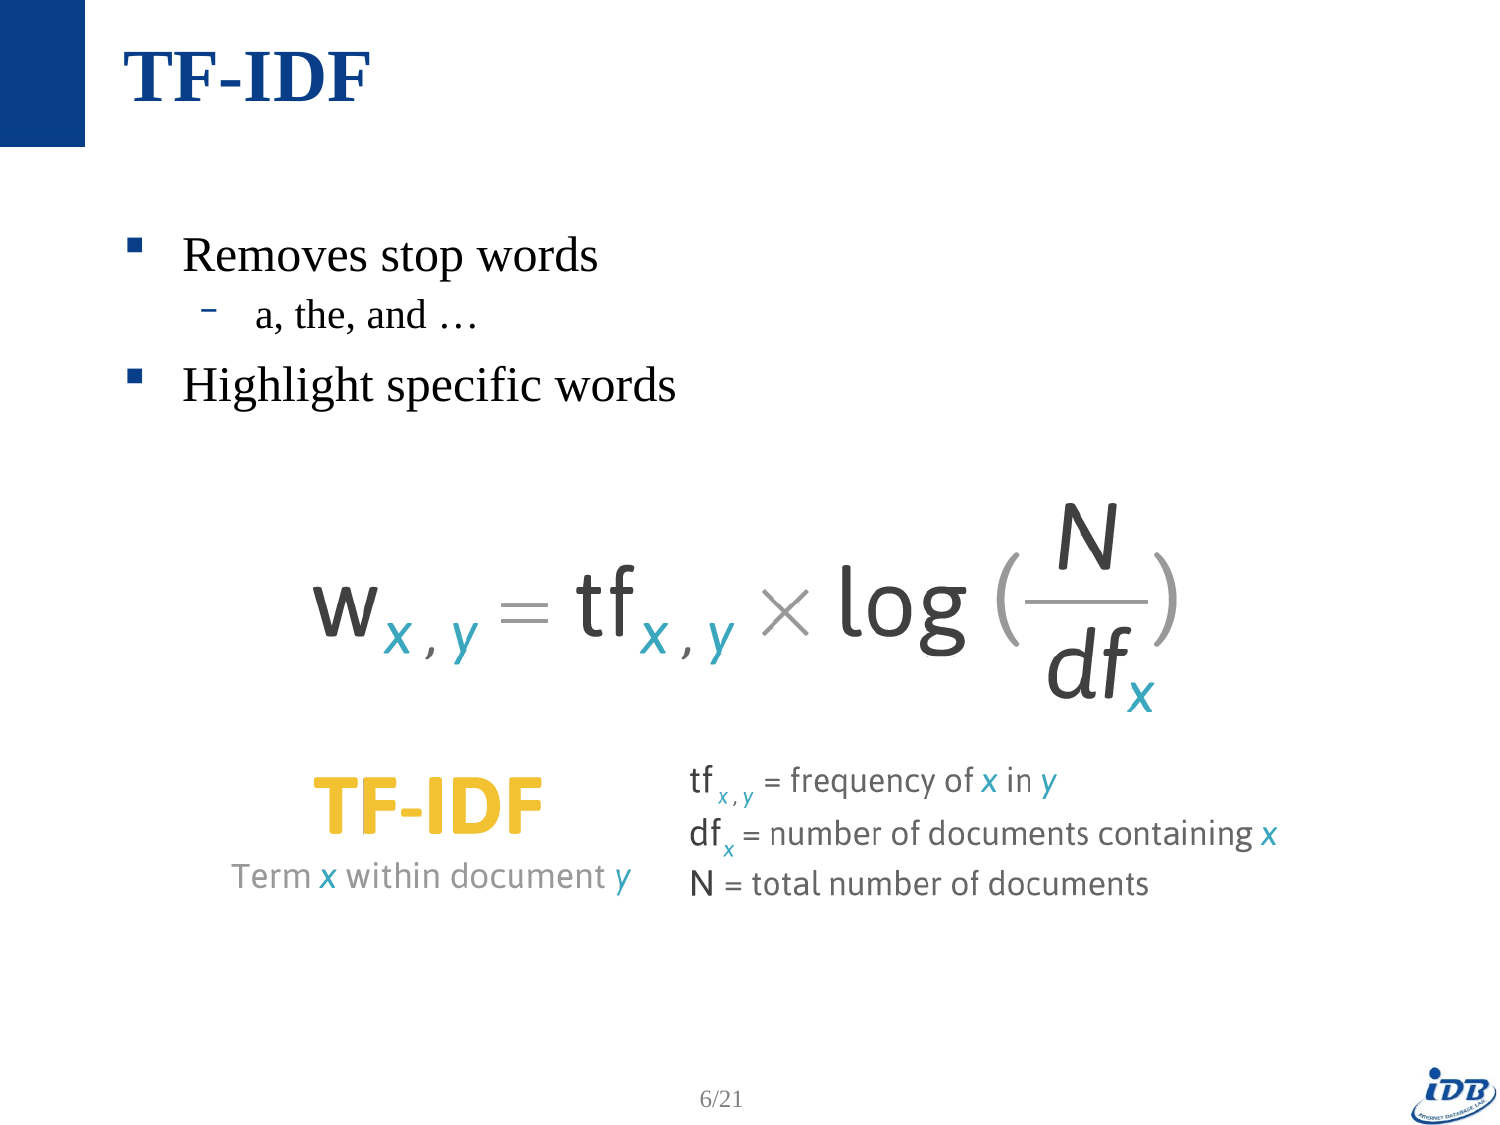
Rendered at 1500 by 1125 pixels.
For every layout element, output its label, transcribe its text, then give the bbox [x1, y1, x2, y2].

picture [0, 0, 85, 147]
list Removes stop words a, the, and … Highlight specific words [108, 220, 1471, 1079]
title TF-IDF [108, 15, 1379, 140]
picture [108, 497, 1387, 923]
picture [1411, 1067, 1497, 1125]
